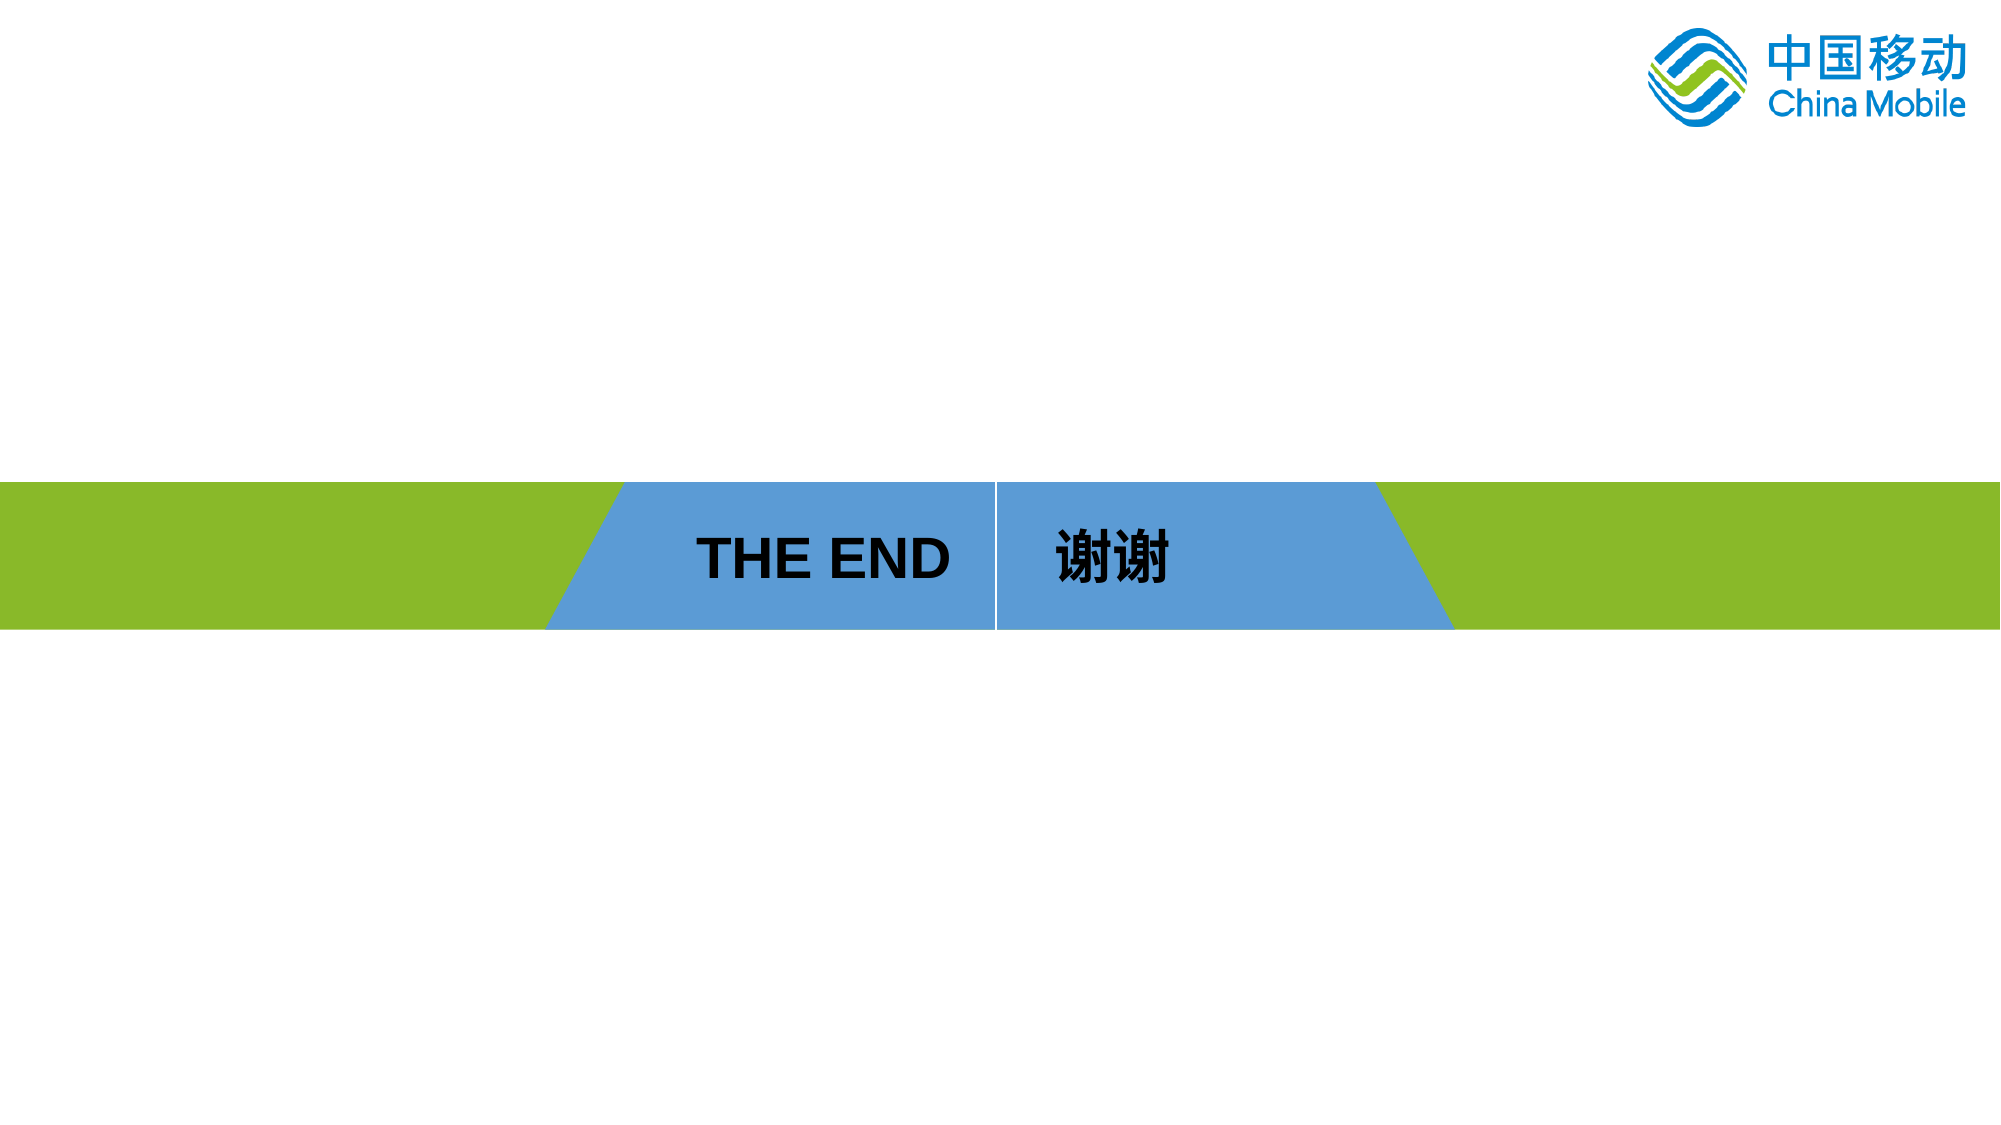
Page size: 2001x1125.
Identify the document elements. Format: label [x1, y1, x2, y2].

text_box [996, 481, 2000, 630]
text_box [0, 481, 995, 630]
picture [1647, 28, 1966, 127]
